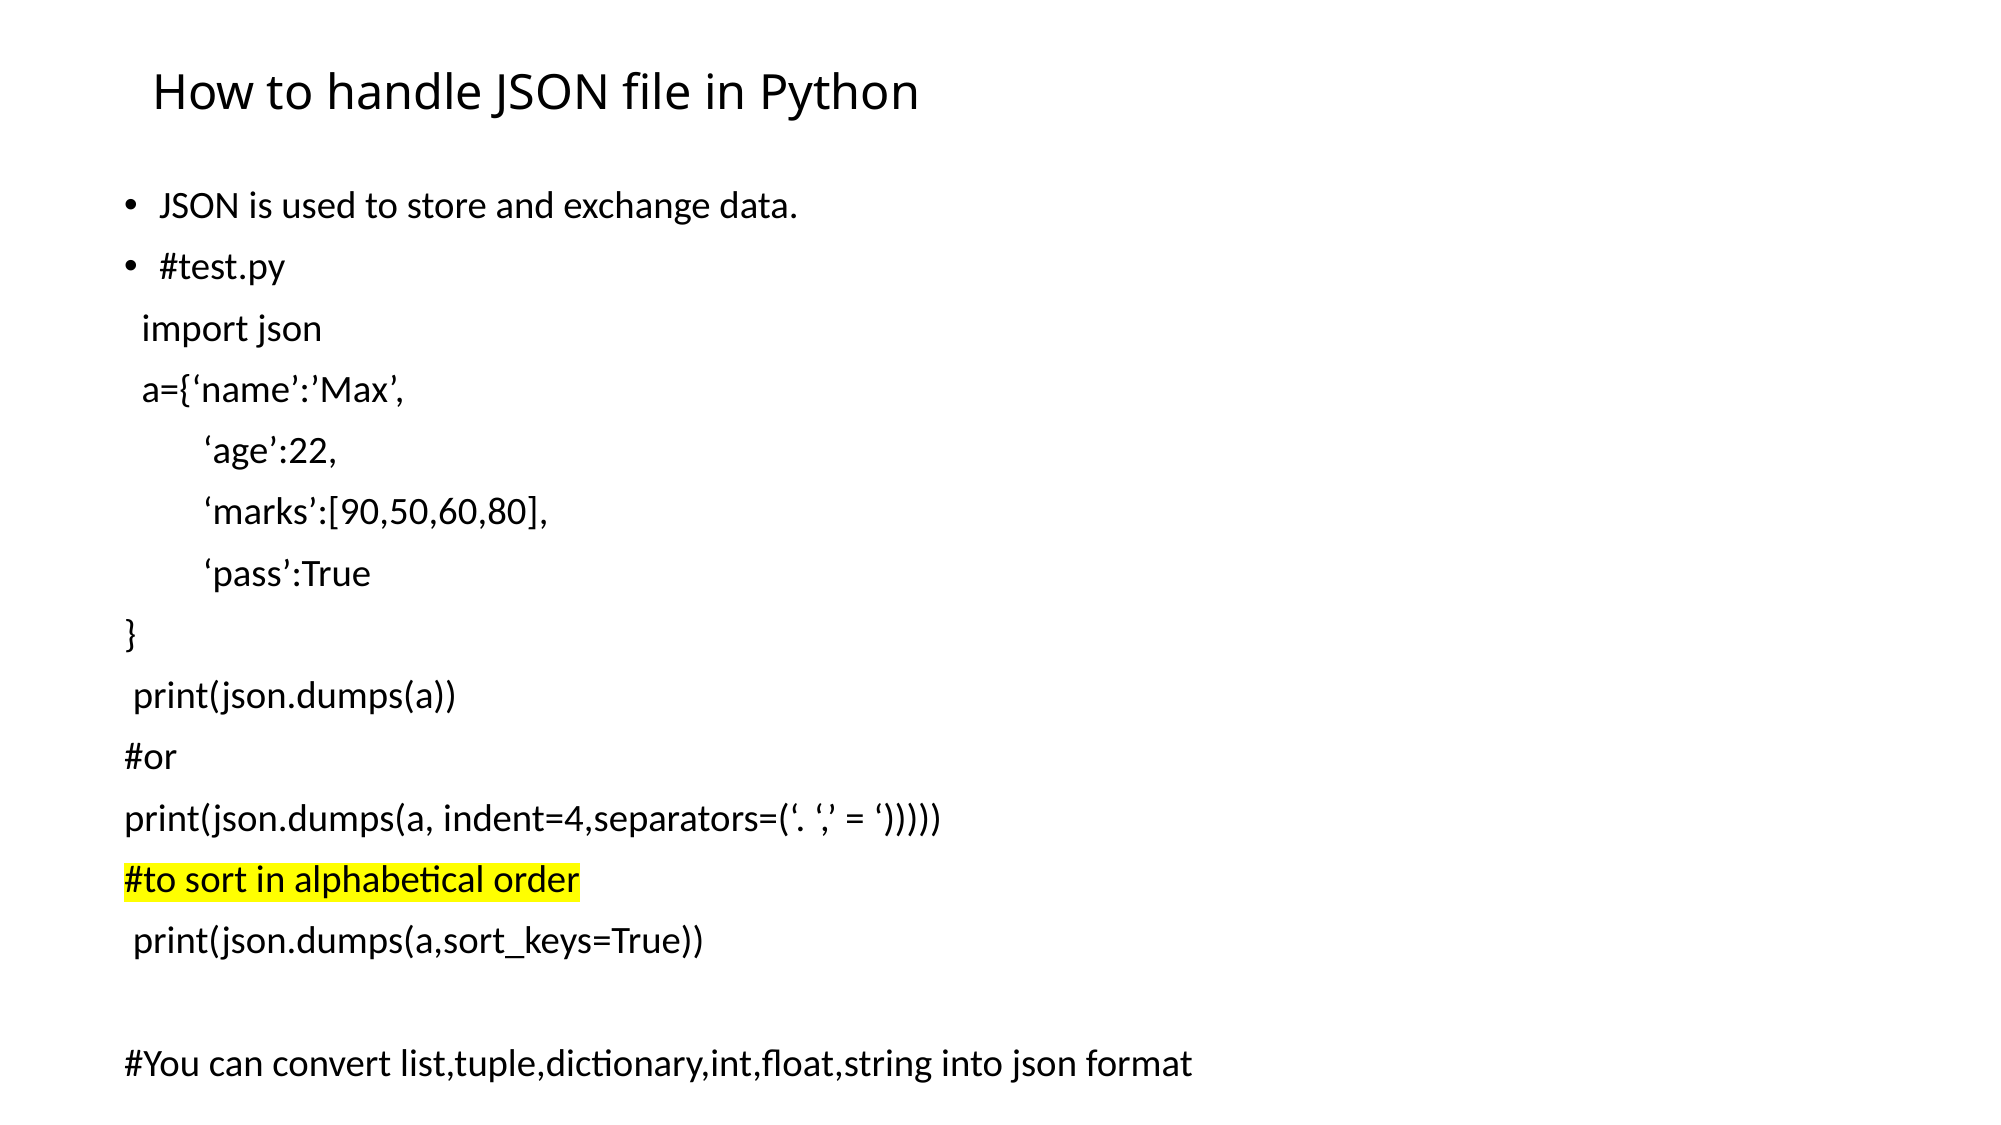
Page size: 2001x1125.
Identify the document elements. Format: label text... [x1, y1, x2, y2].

list JSON is used to store and exchange data. #test.py import json a={‘name’:’Max’, ‘age’:22, ‘marks’:[90,50,60,80], ‘pass’:True } print(json.dumps(a)) #or print(json.dumps(a, indent=4,separators=(‘. ‘,’ = ‘))))) #to sort in alphabetical order print(json.dumps(a,sort_keys=True)) #You can convert list,tuple,dictionary,int,float,string into json format [109, 177, 1863, 1093]
title How to handle JSON file in Python [137, 59, 1863, 129]
